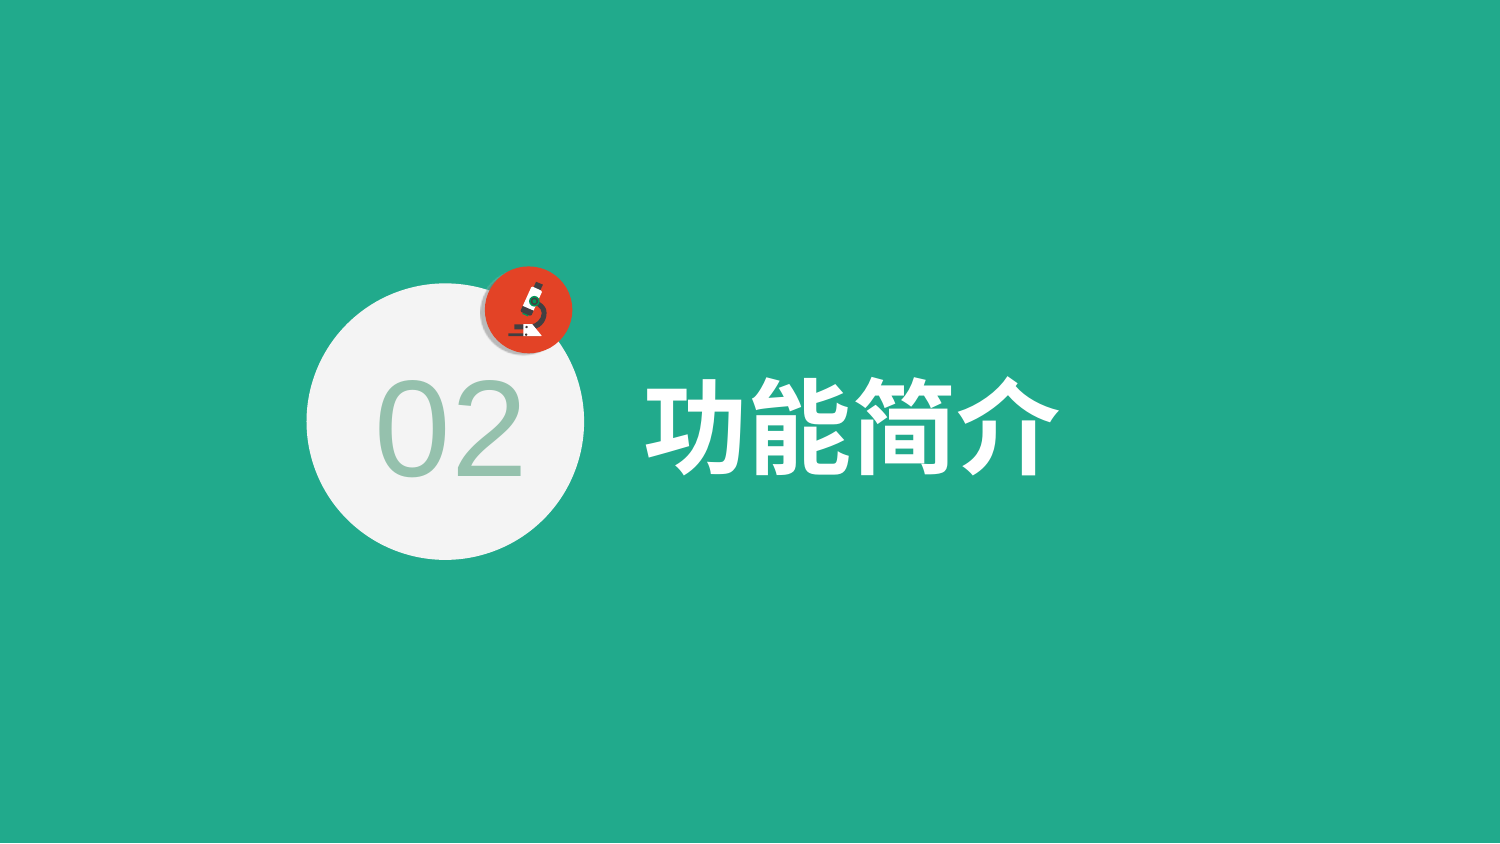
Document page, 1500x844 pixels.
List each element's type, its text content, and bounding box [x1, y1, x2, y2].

text_box [554, 362, 585, 508]
text_box 功能简介 [643, 362, 1135, 488]
text_box [306, 283, 551, 560]
text_box 02 [348, 331, 554, 512]
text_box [484, 266, 573, 354]
